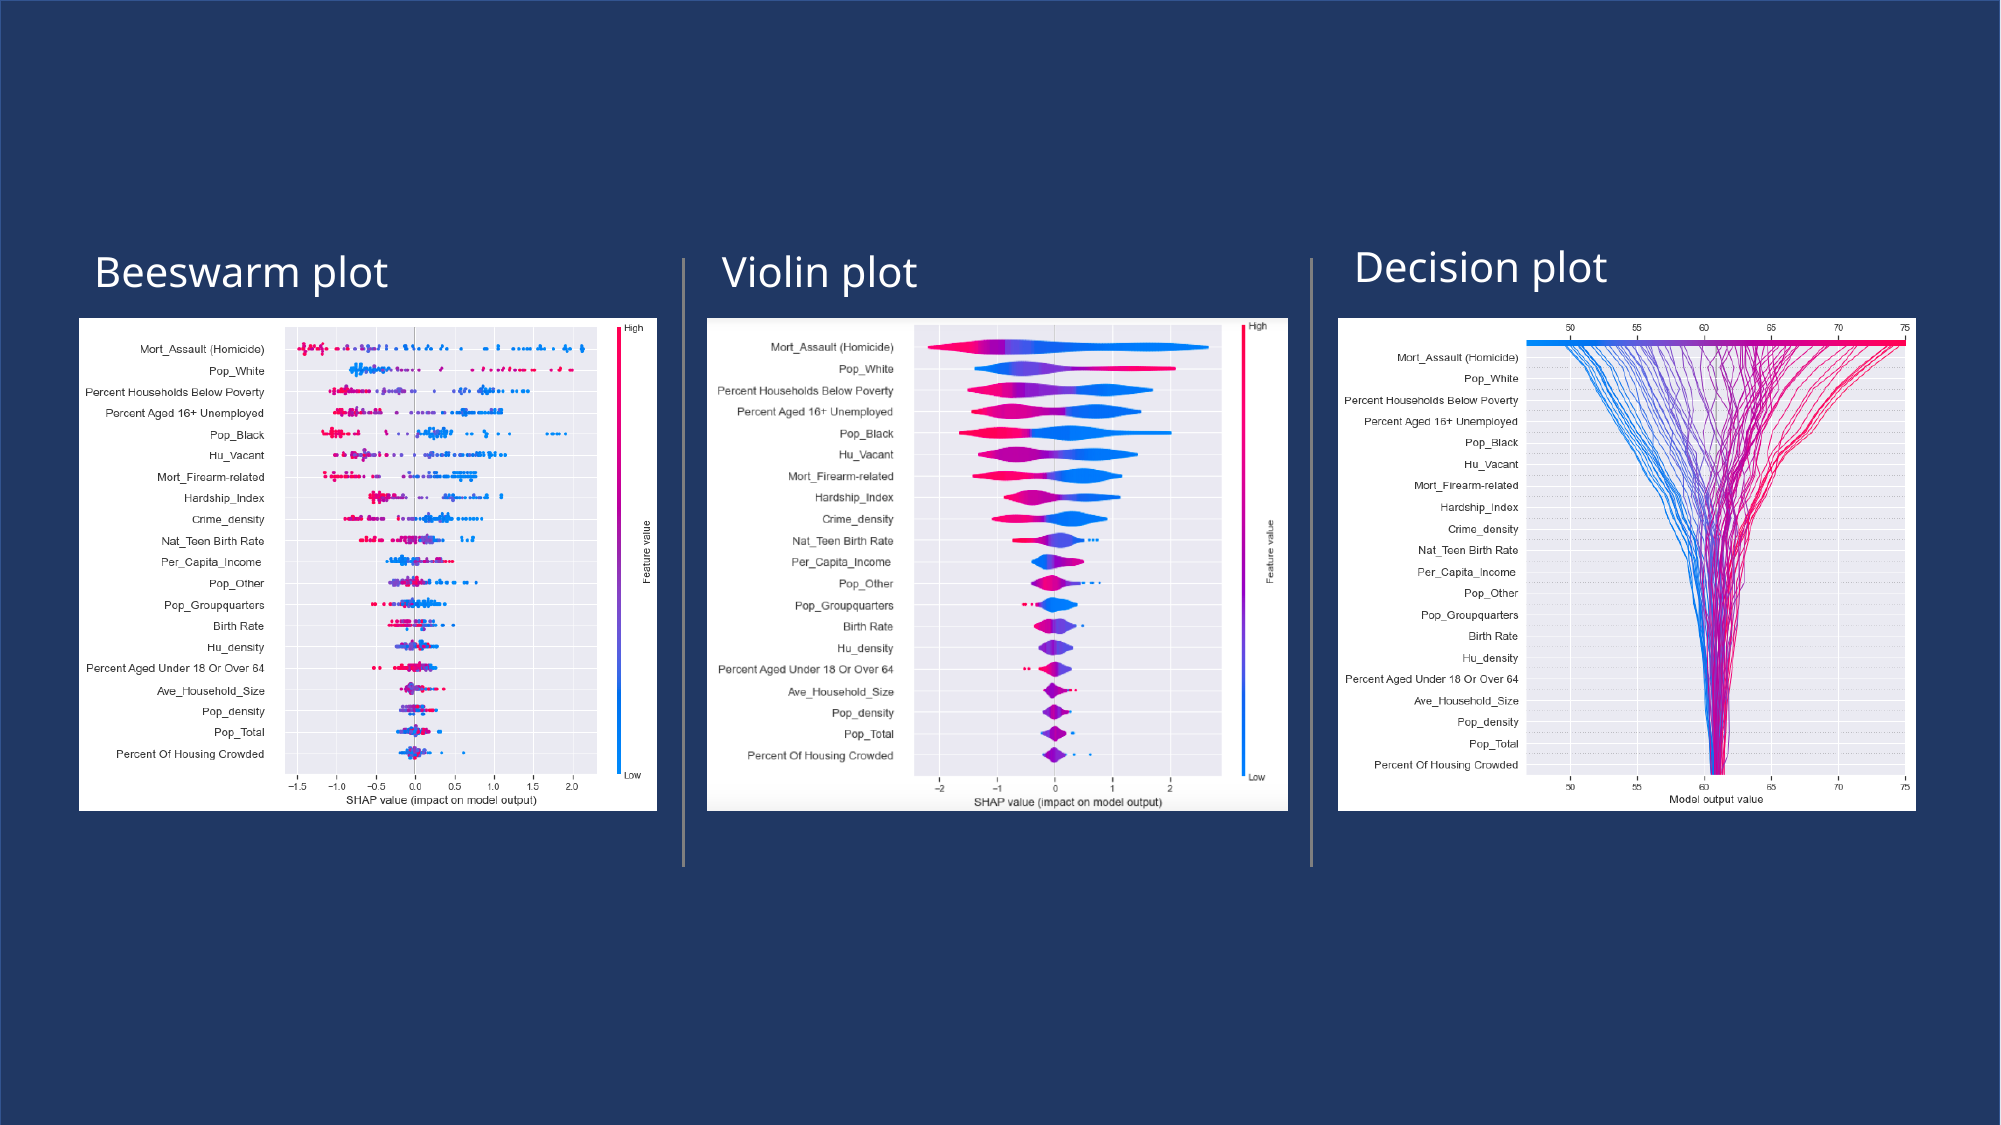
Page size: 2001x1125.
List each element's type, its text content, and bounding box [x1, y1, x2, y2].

picture [79, 318, 657, 811]
picture [1338, 318, 1916, 811]
text_box Beeswarm plot [79, 238, 482, 304]
picture [707, 318, 1288, 811]
text_box Decision plot [1338, 232, 1874, 298]
text_box Violin plot [707, 238, 1648, 304]
